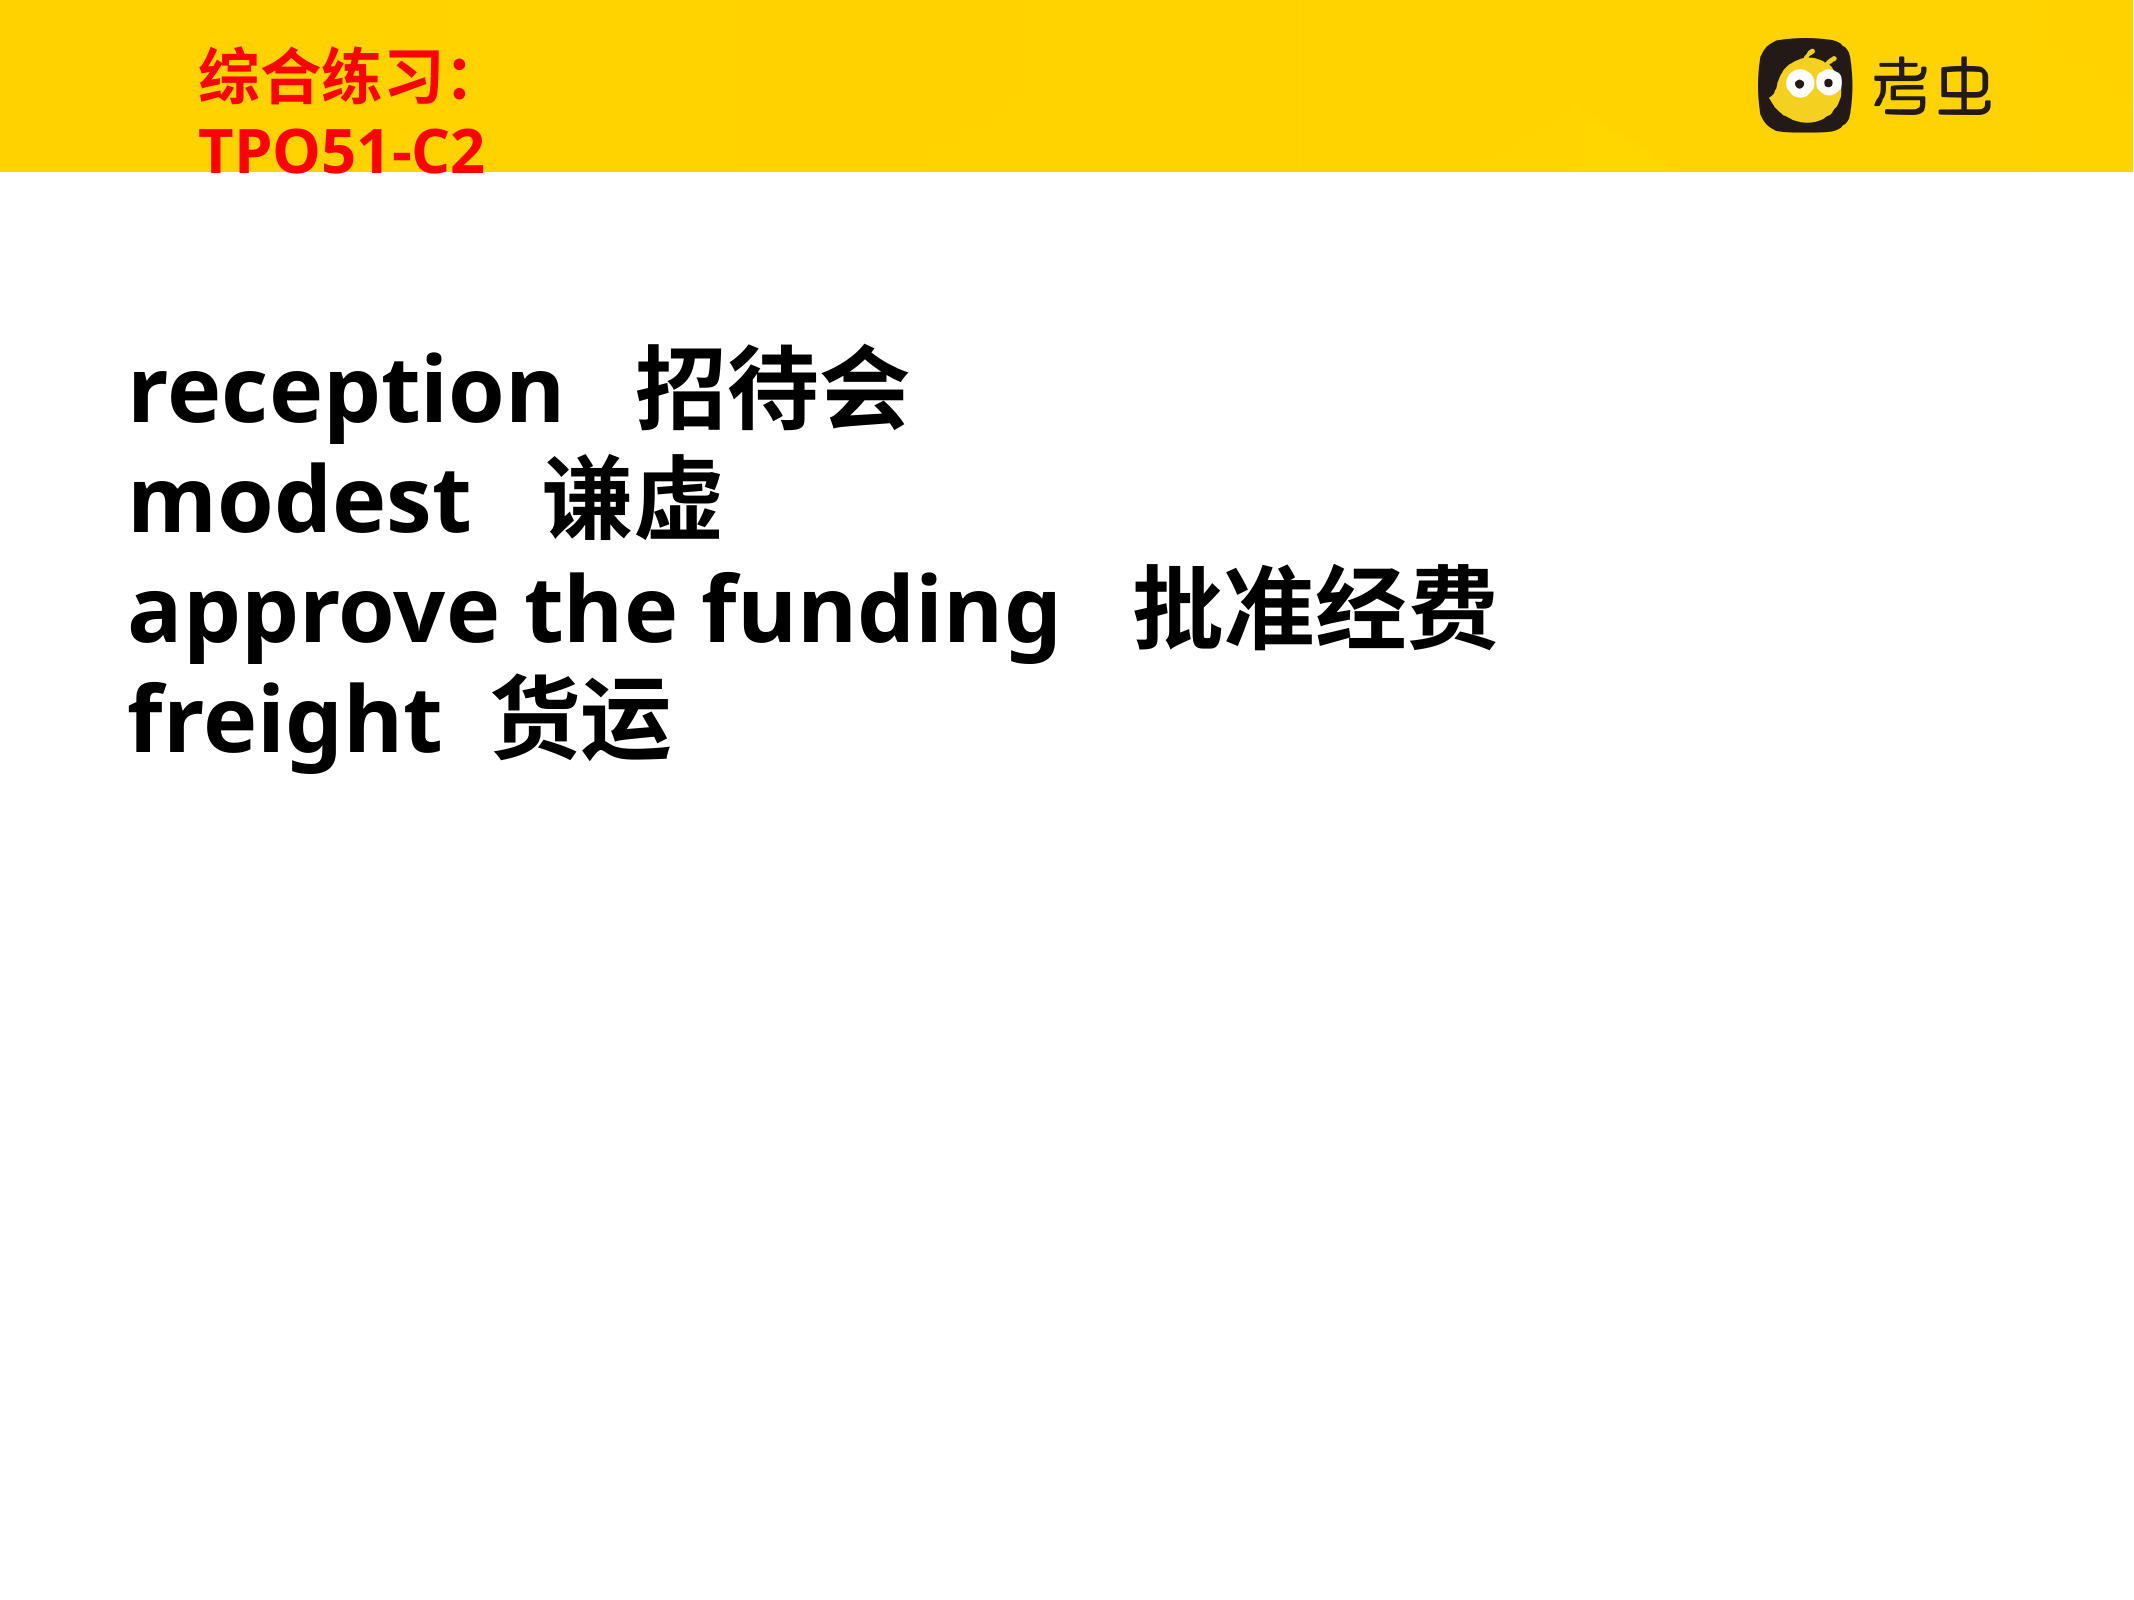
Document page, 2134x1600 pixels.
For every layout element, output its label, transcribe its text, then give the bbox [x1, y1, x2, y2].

list 综合练习： TPO51-C2 [189, 29, 653, 195]
text_box reception 招待会 modest 谦虚 approve the funding 批准经费 freight 货运 [119, 322, 1508, 780]
picture [0, 0, 2134, 172]
picture [1758, 38, 1991, 133]
